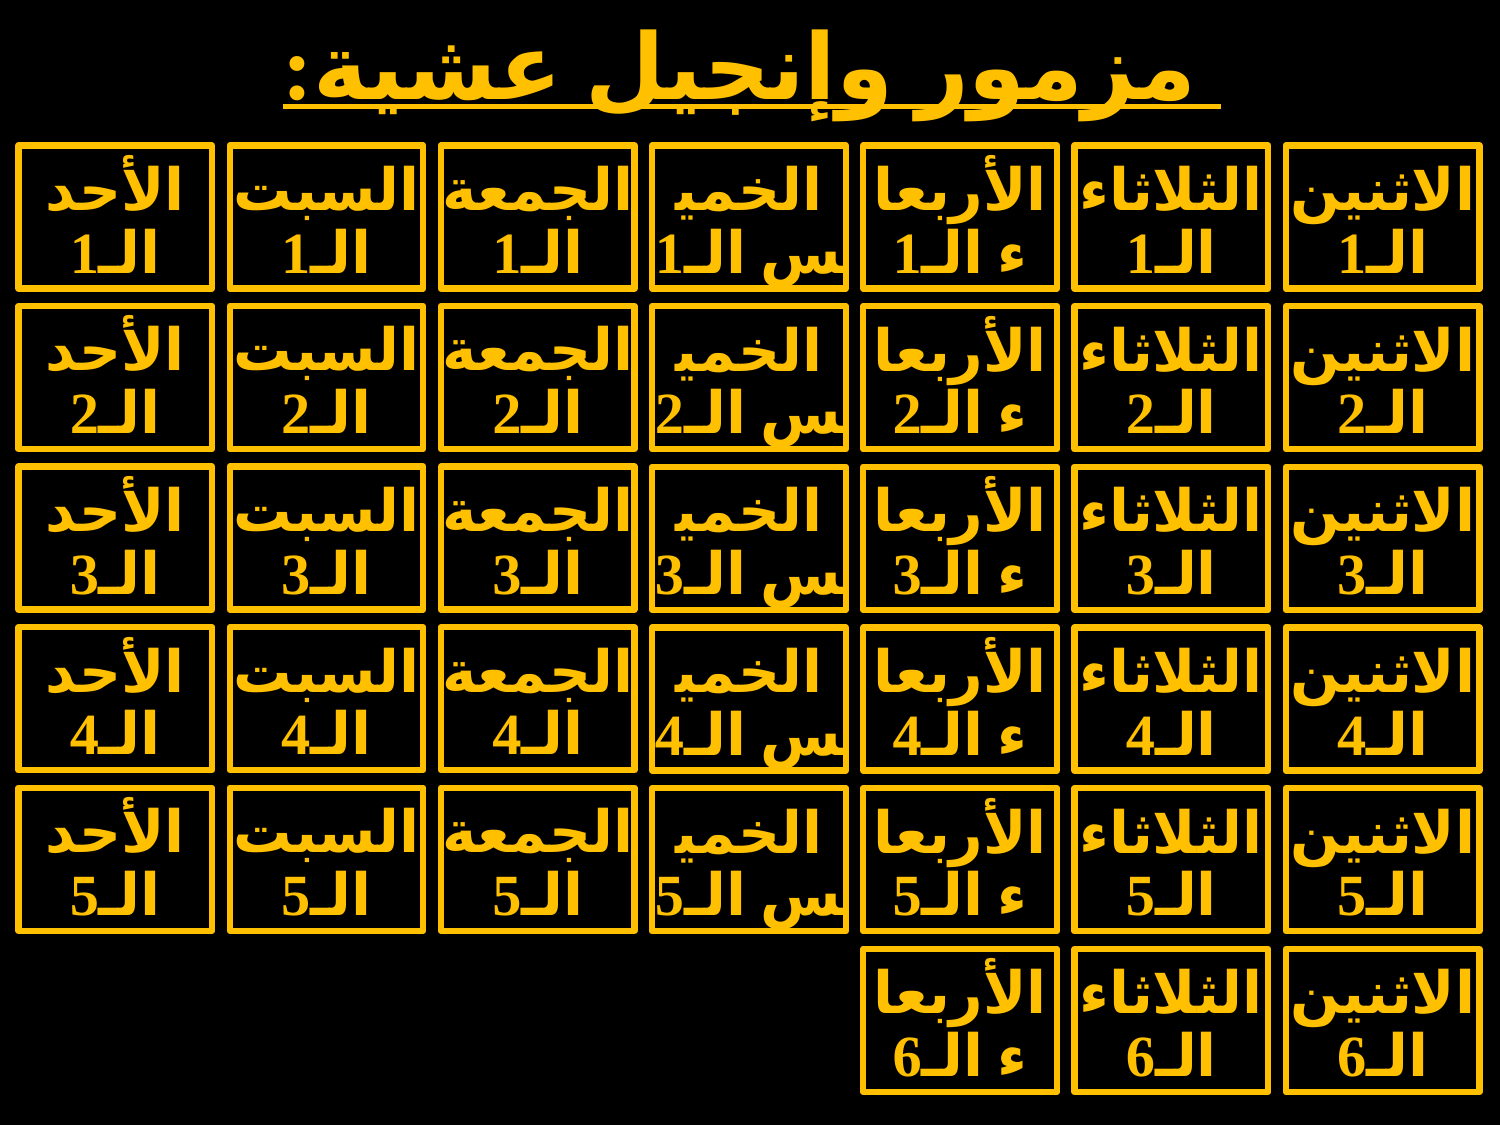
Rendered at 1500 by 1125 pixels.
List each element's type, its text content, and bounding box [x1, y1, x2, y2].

text_box الثلاثاء الـ5 [1074, 788, 1269, 932]
text_box الجمعة الـ3 [440, 466, 635, 610]
text_box الخميس الـ3 [652, 466, 846, 610]
title مزمور وإنجيل عشية: [76, 0, 1427, 126]
text_box الأحد الـ4 [18, 627, 213, 771]
text_box الجمعة الـ1 [440, 145, 635, 289]
text_box الثلاثاء الـ4 [1074, 627, 1269, 771]
text_box الأربعاء الـ5 [863, 788, 1057, 932]
text_box الاثنين الـ2 [1285, 306, 1480, 450]
text_box الأربعاء الـ2 [863, 306, 1057, 450]
text_box الأحد الـ2 [18, 306, 213, 450]
text_box الاثنين الـ1 [1285, 145, 1480, 289]
text_box السبت الـ3 [229, 466, 424, 610]
text_box الخميس الـ2 [652, 306, 846, 450]
text_box الثلاثاء الـ3 [1074, 466, 1269, 610]
text_box الأحد الـ3 [18, 466, 213, 610]
text_box الأربعاء الـ6 [863, 948, 1057, 1092]
text_box الأحد الـ1 [18, 145, 213, 289]
text_box الثلاثاء الـ6 [1074, 948, 1269, 1092]
text_box الاثنين الـ6 [1285, 948, 1480, 1092]
text_box السبت الـ2 [229, 306, 424, 450]
text_box الخميس الـ5 [652, 788, 846, 932]
text_box الاثنين الـ4 [1285, 627, 1480, 771]
text_box الأربعاء الـ1 [863, 145, 1057, 289]
text_box الأحد الـ5 [18, 787, 213, 931]
text_box السبت الـ1 [229, 145, 424, 289]
text_box الخميس الـ1 [652, 145, 846, 289]
text_box الجمعة الـ2 [440, 306, 635, 450]
text_box الثلاثاء الـ2 [1074, 306, 1269, 450]
text_box الاثنين الـ3 [1285, 466, 1480, 610]
text_box الجمعة الـ4 [440, 627, 635, 771]
text_box الخميس الـ4 [652, 627, 846, 771]
text_box الجمعة الـ5 [440, 787, 635, 931]
text_box السبت الـ4 [229, 627, 424, 771]
text_box الثلاثاء الـ1 [1074, 145, 1269, 289]
text_box الاثنين الـ5 [1285, 788, 1480, 932]
text_box الأربعاء الـ3 [863, 466, 1057, 610]
text_box الأربعاء الـ4 [863, 627, 1057, 771]
text_box السبت الـ5 [229, 787, 424, 931]
